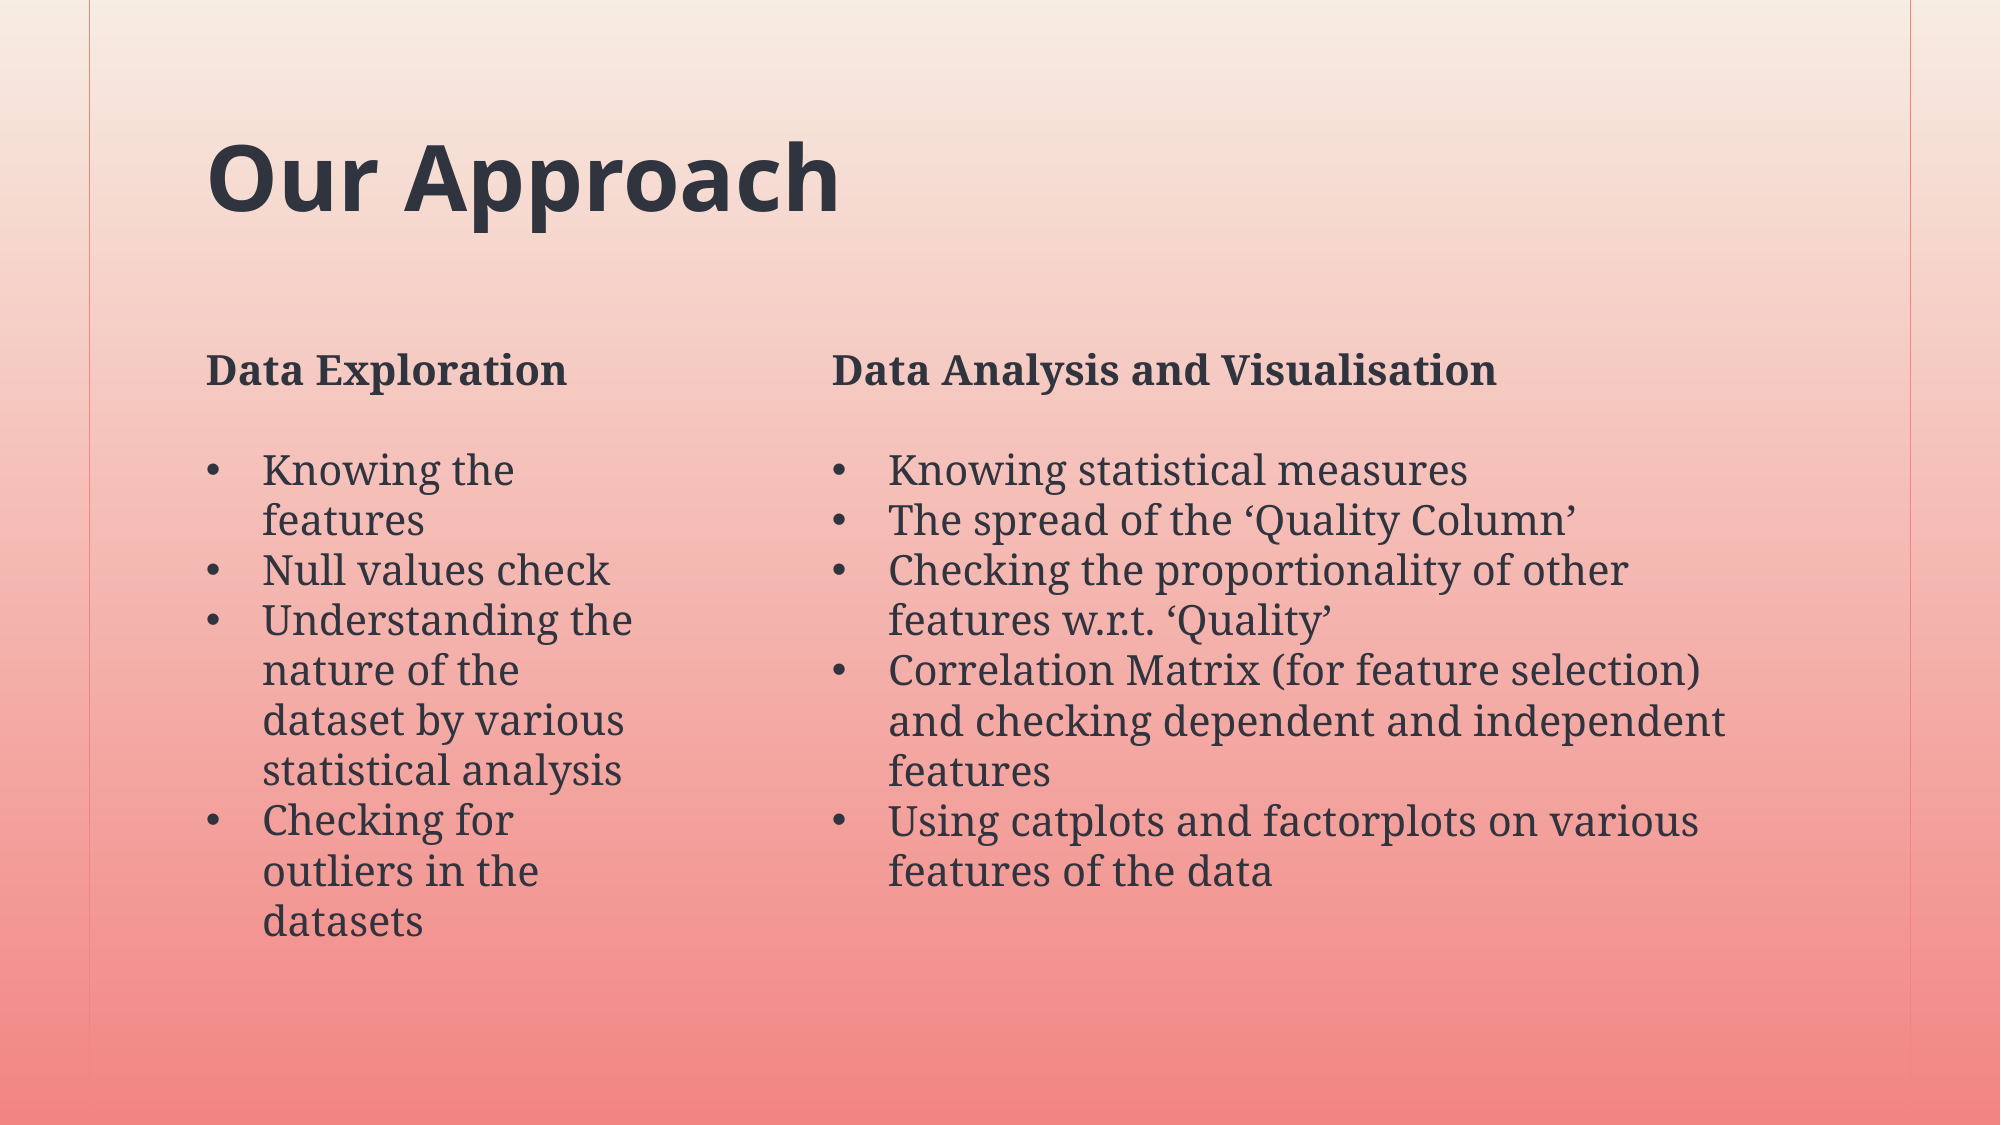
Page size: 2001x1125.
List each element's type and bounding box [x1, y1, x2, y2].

text_box [89, 0, 1911, 1125]
